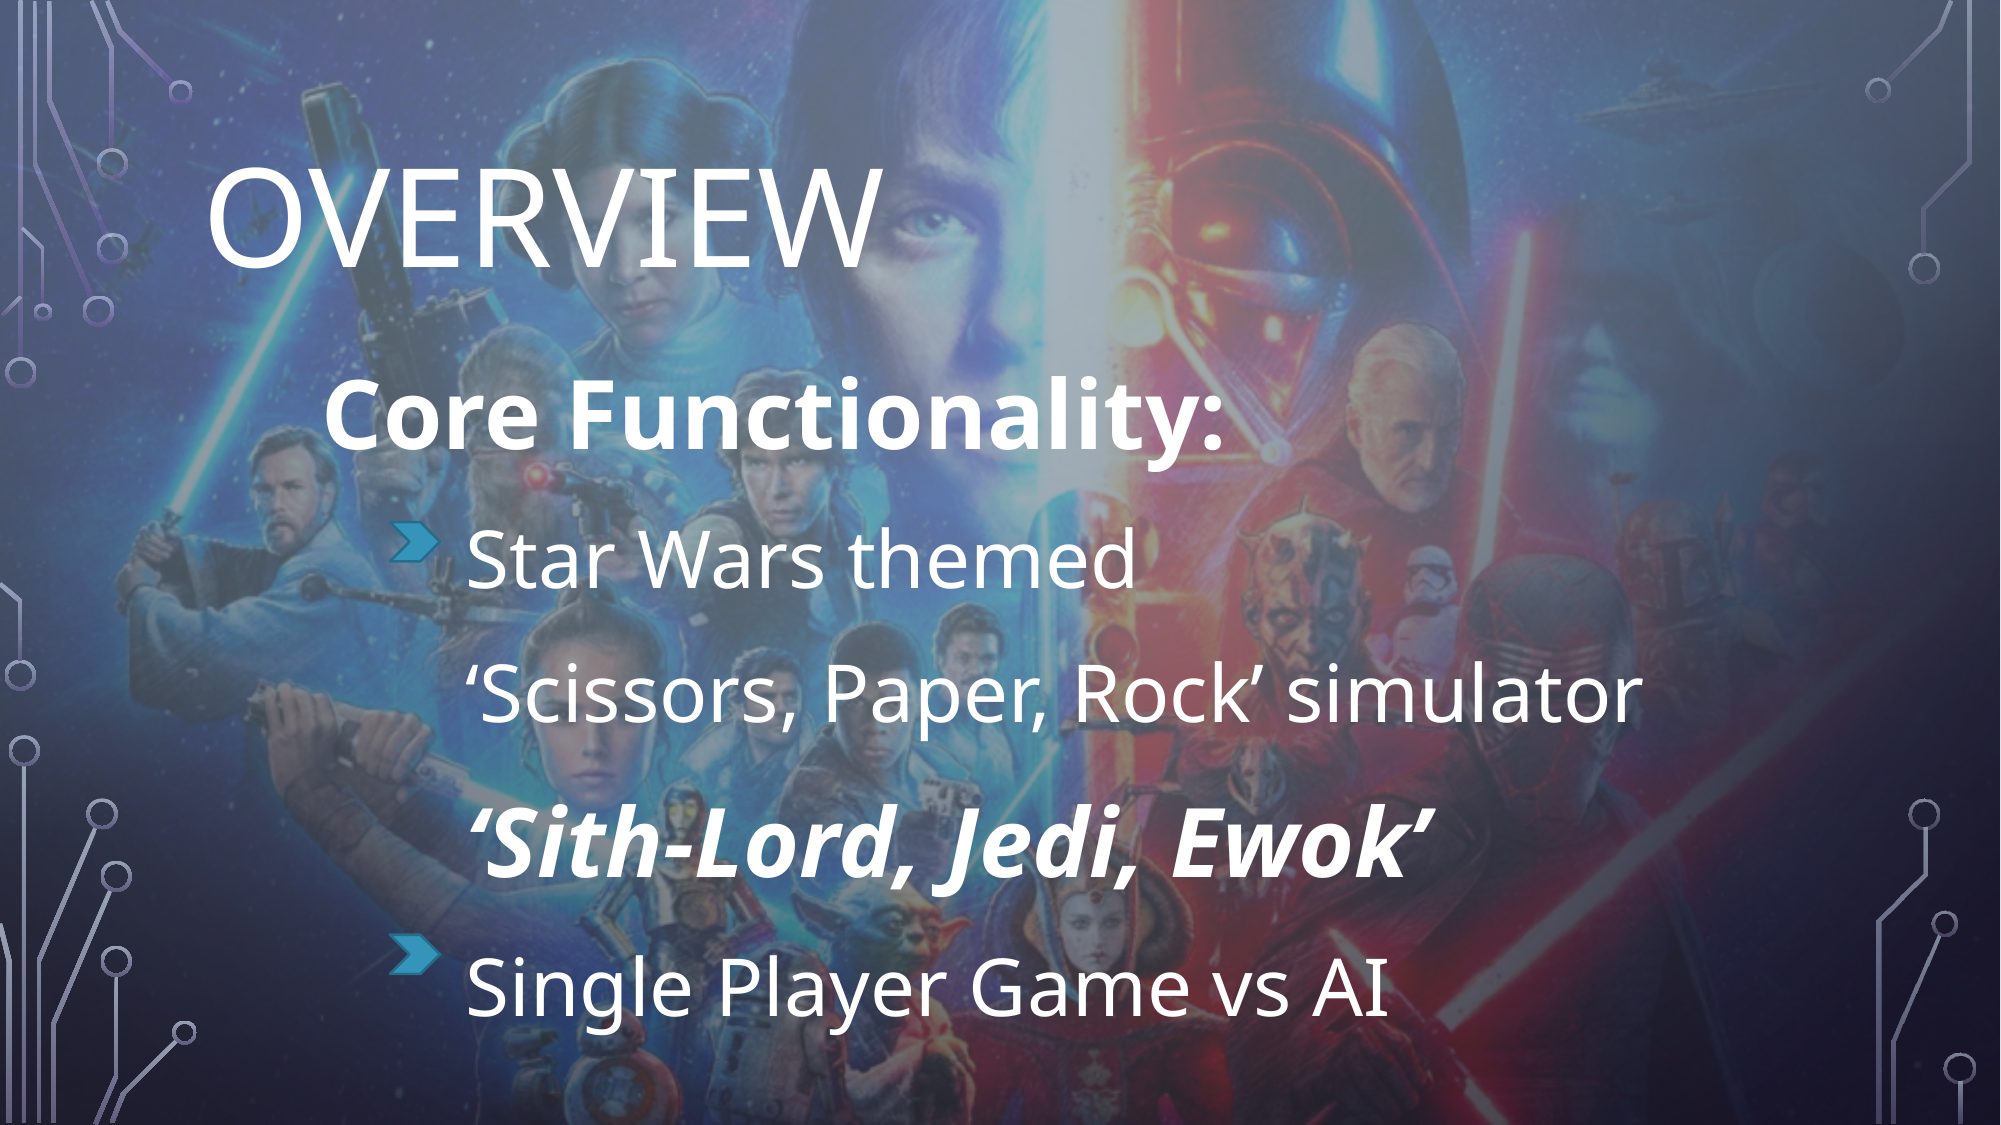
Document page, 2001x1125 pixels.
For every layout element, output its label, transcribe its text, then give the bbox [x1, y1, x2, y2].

text_box [388, 520, 441, 563]
title Overview [187, 101, 1813, 344]
list Core Functionality: Star Wars themed ‘Scissors, Paper, Rock’ simulator ‘Sith-Lord, Jedi, Ewok’ Single Player Game vs AI [306, 323, 1740, 1042]
text_box [388, 933, 441, 976]
text_box [0, 0, 2000, 1125]
